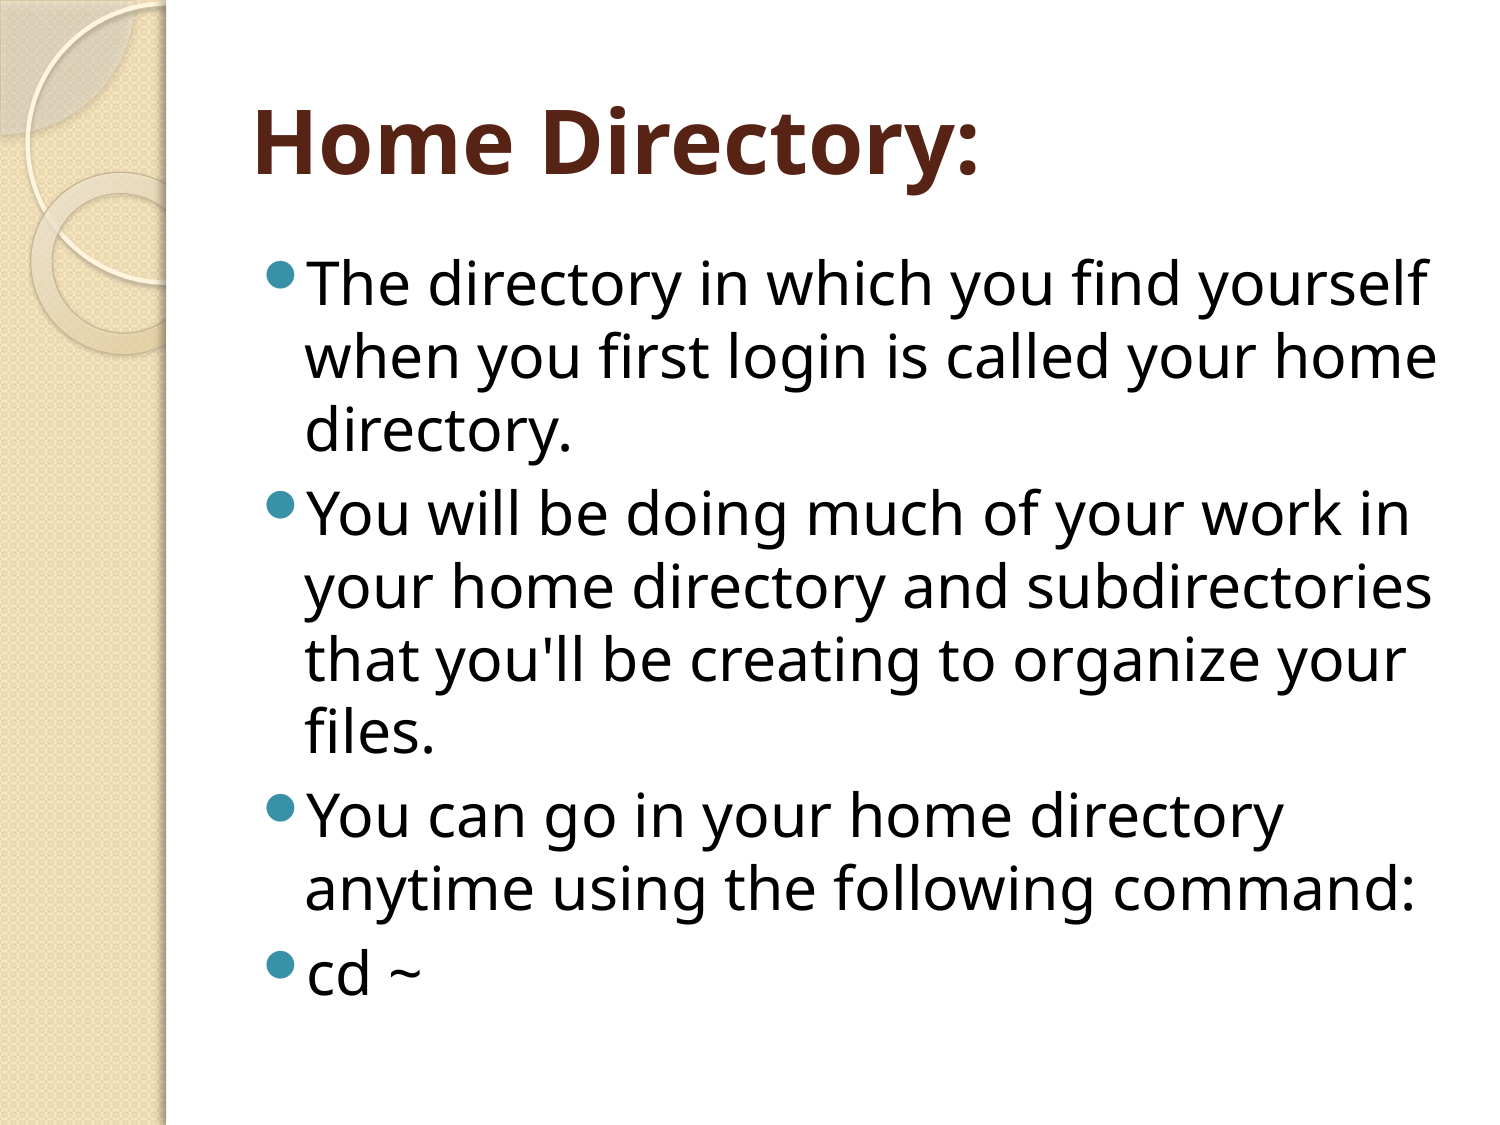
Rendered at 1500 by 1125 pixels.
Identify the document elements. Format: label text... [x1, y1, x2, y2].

title Home Directory: [235, 45, 1466, 233]
list The directory in which you find yourself when you first login is called your home directory. You will be doing much of your work in your home directory and subdirectories that you'll be creating to organize your files. You can go in your home directory anytime using the following command: cd ~ [235, 237, 1466, 1025]
